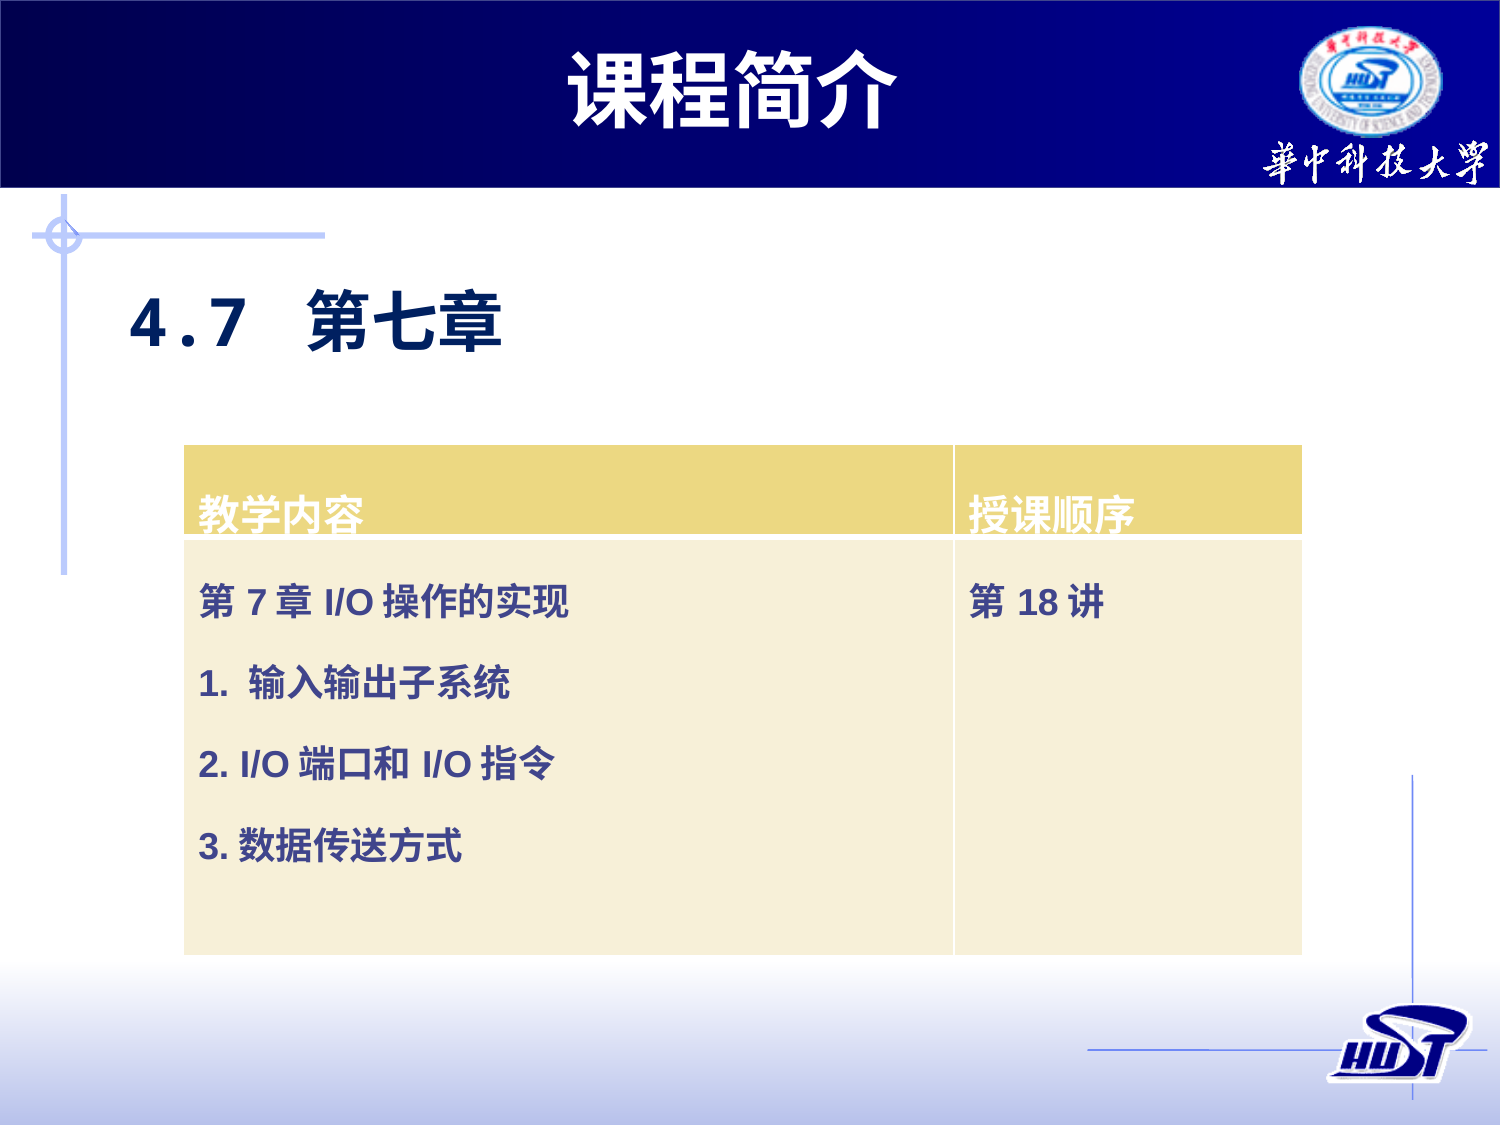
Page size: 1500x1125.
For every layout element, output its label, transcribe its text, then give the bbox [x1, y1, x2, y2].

table_cell 第18讲 [955, 540, 1302, 955]
text_box 课程简介 [135, 31, 1329, 146]
picture [1262, 140, 1488, 185]
table_header 授课顺序 [955, 445, 1302, 534]
text_box 4.7 第七章 [113, 232, 1351, 443]
table_header 教学内容 [184, 445, 953, 534]
table_cell 第7章I/O操作的实现 1. 输入输出子系统 2. I/O端口和I/O指令 3.数据传送方式 [184, 540, 953, 955]
picture [1299, 26, 1443, 138]
